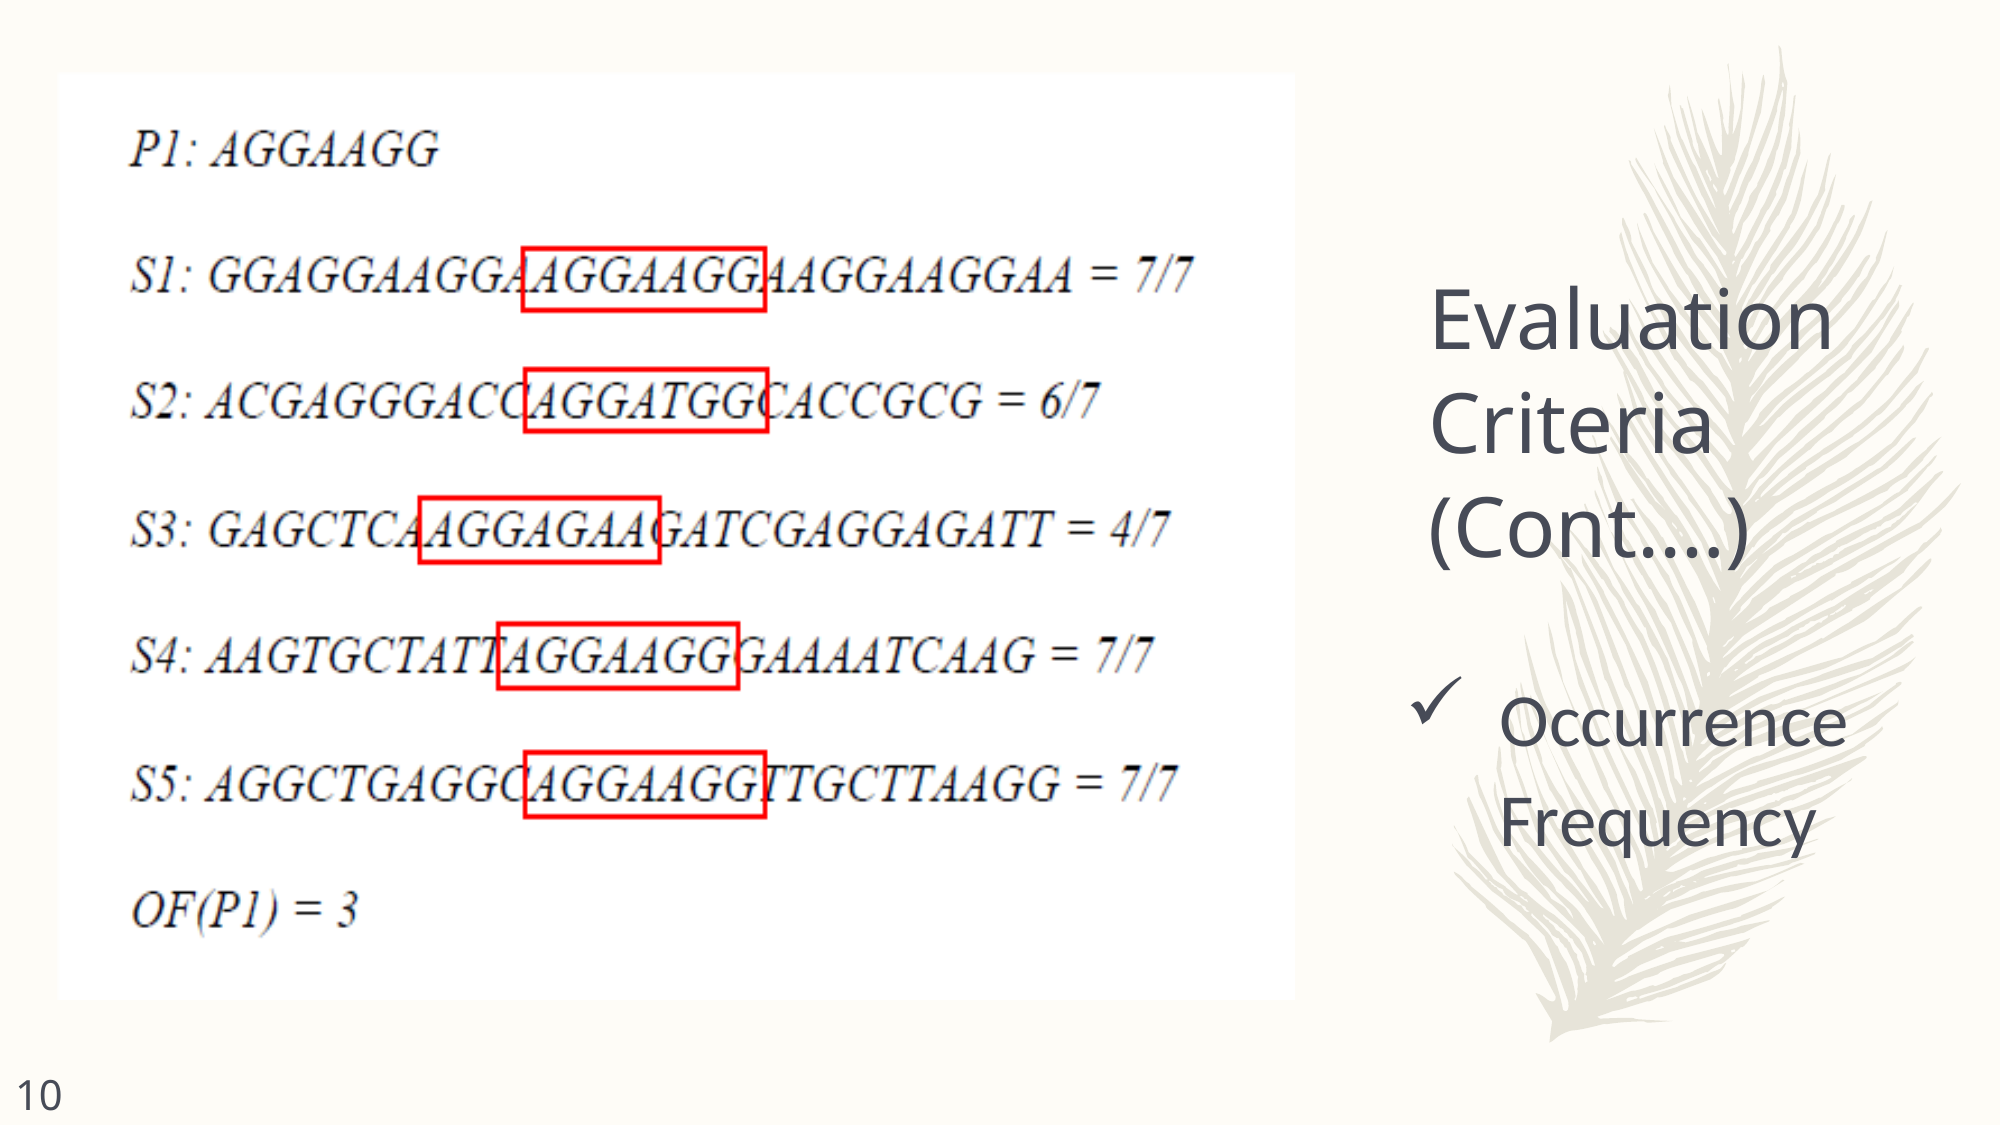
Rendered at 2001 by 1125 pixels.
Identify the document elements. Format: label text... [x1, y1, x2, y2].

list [56, 72, 1295, 1001]
title Evaluation Criteria (Cont.…) [1413, 271, 1943, 582]
list Occurrence Frequency [1390, 653, 1920, 1125]
text_box 10 [0, 1061, 91, 1125]
